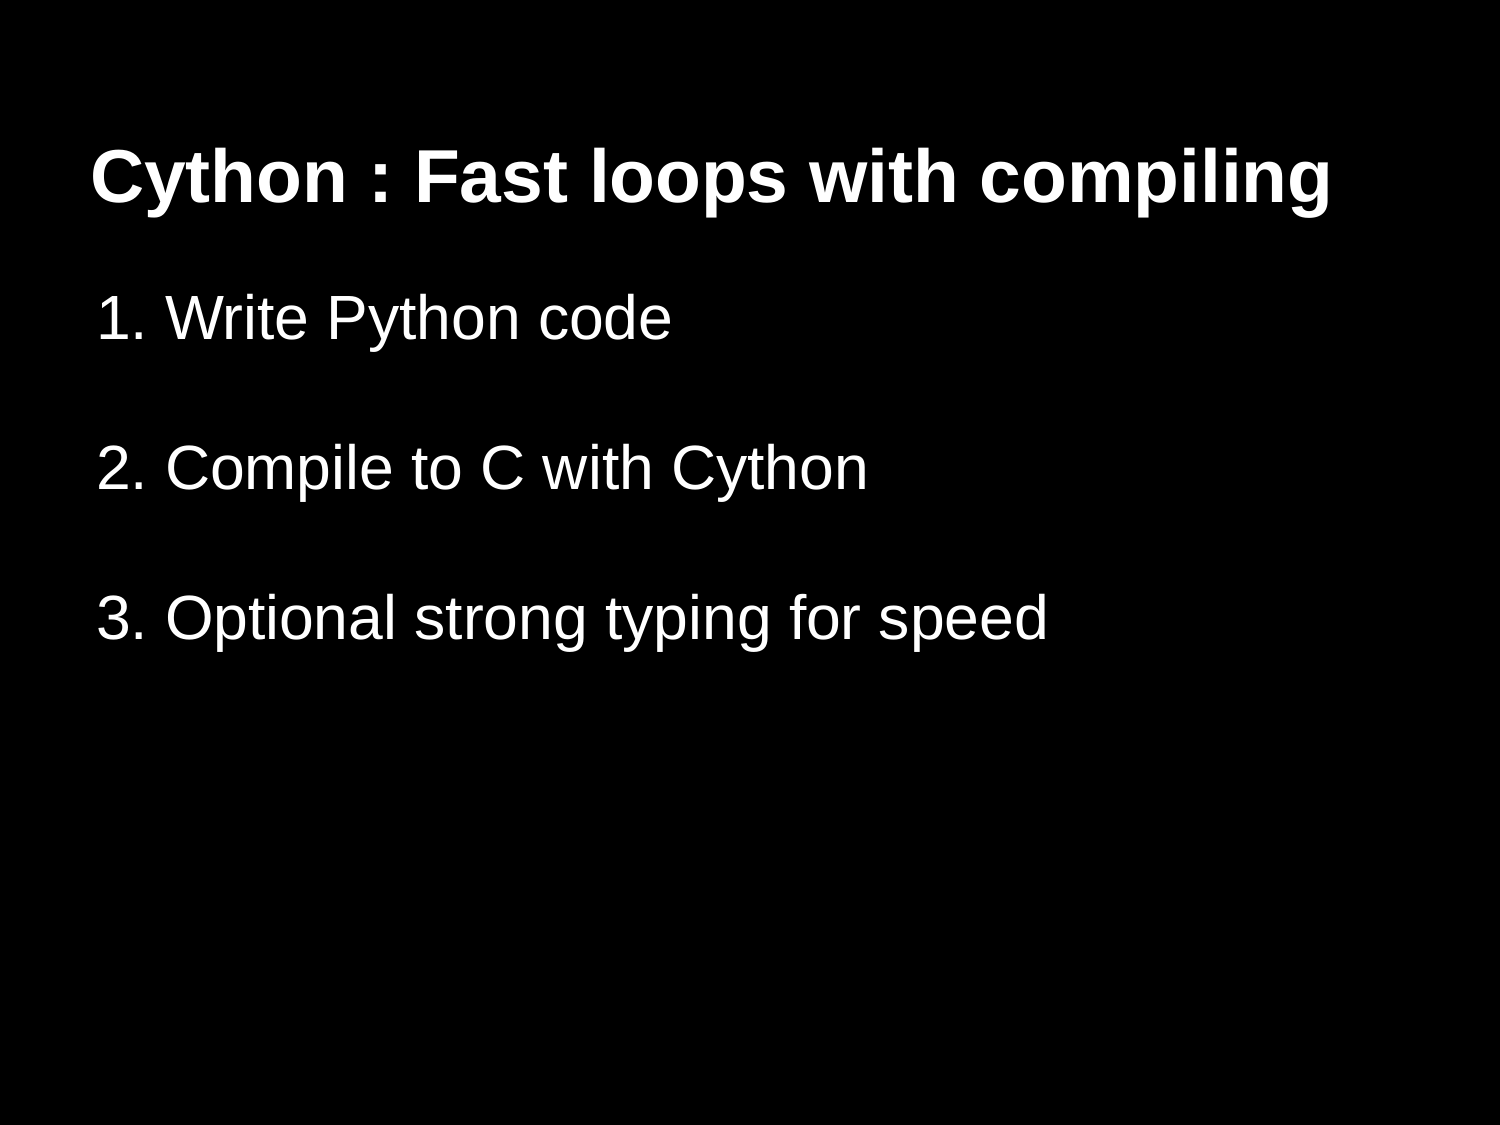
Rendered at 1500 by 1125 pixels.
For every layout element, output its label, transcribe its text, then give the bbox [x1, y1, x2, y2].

list Write Python code Compile to C with Cython Optional strong typing for speed [75, 262, 1425, 1078]
title Cython : Fast loops with compiling [75, 45, 1425, 233]
